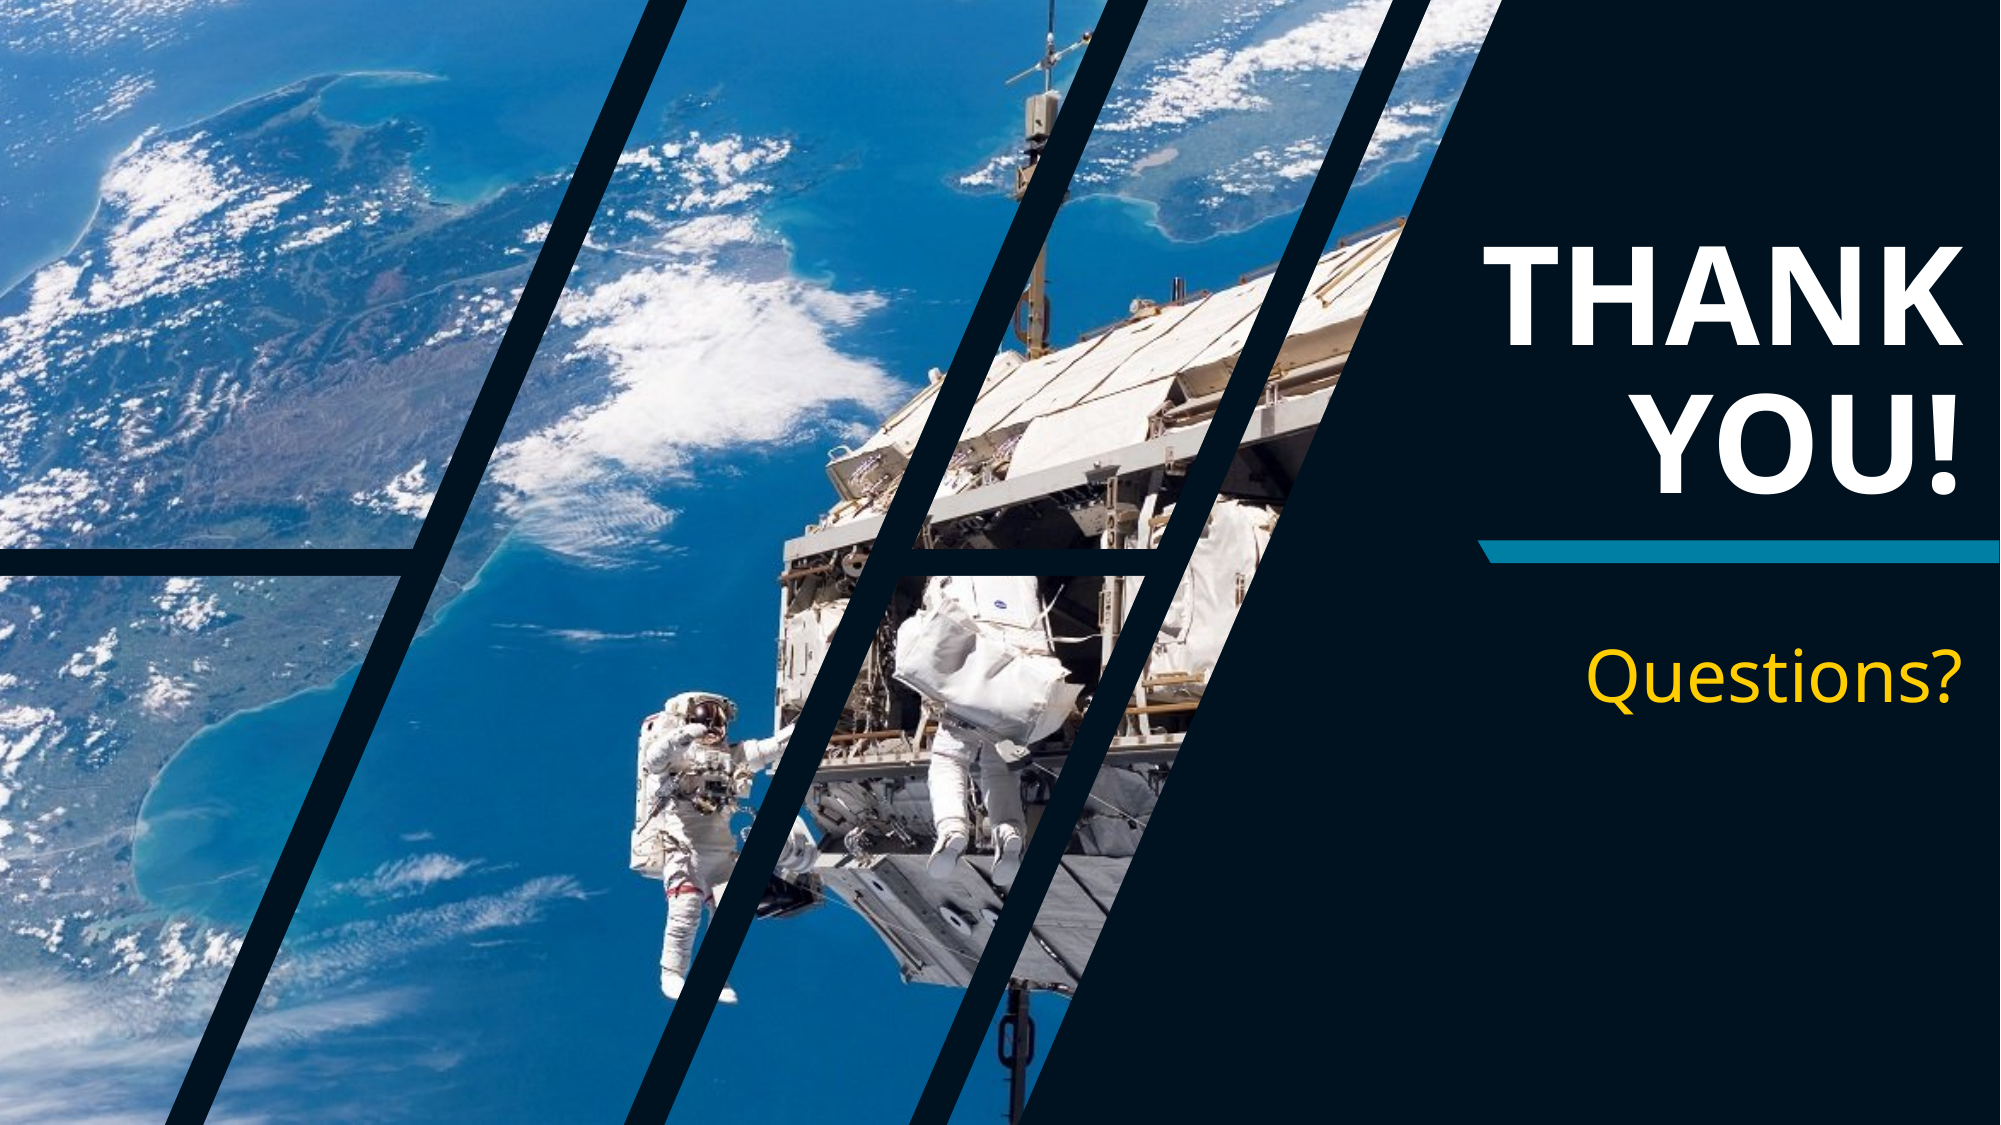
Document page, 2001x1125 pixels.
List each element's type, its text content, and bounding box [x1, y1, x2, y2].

list Questions? [1502, 631, 1979, 813]
title THANK YOU! [1502, 188, 1979, 563]
picture [0, 0, 1502, 1125]
